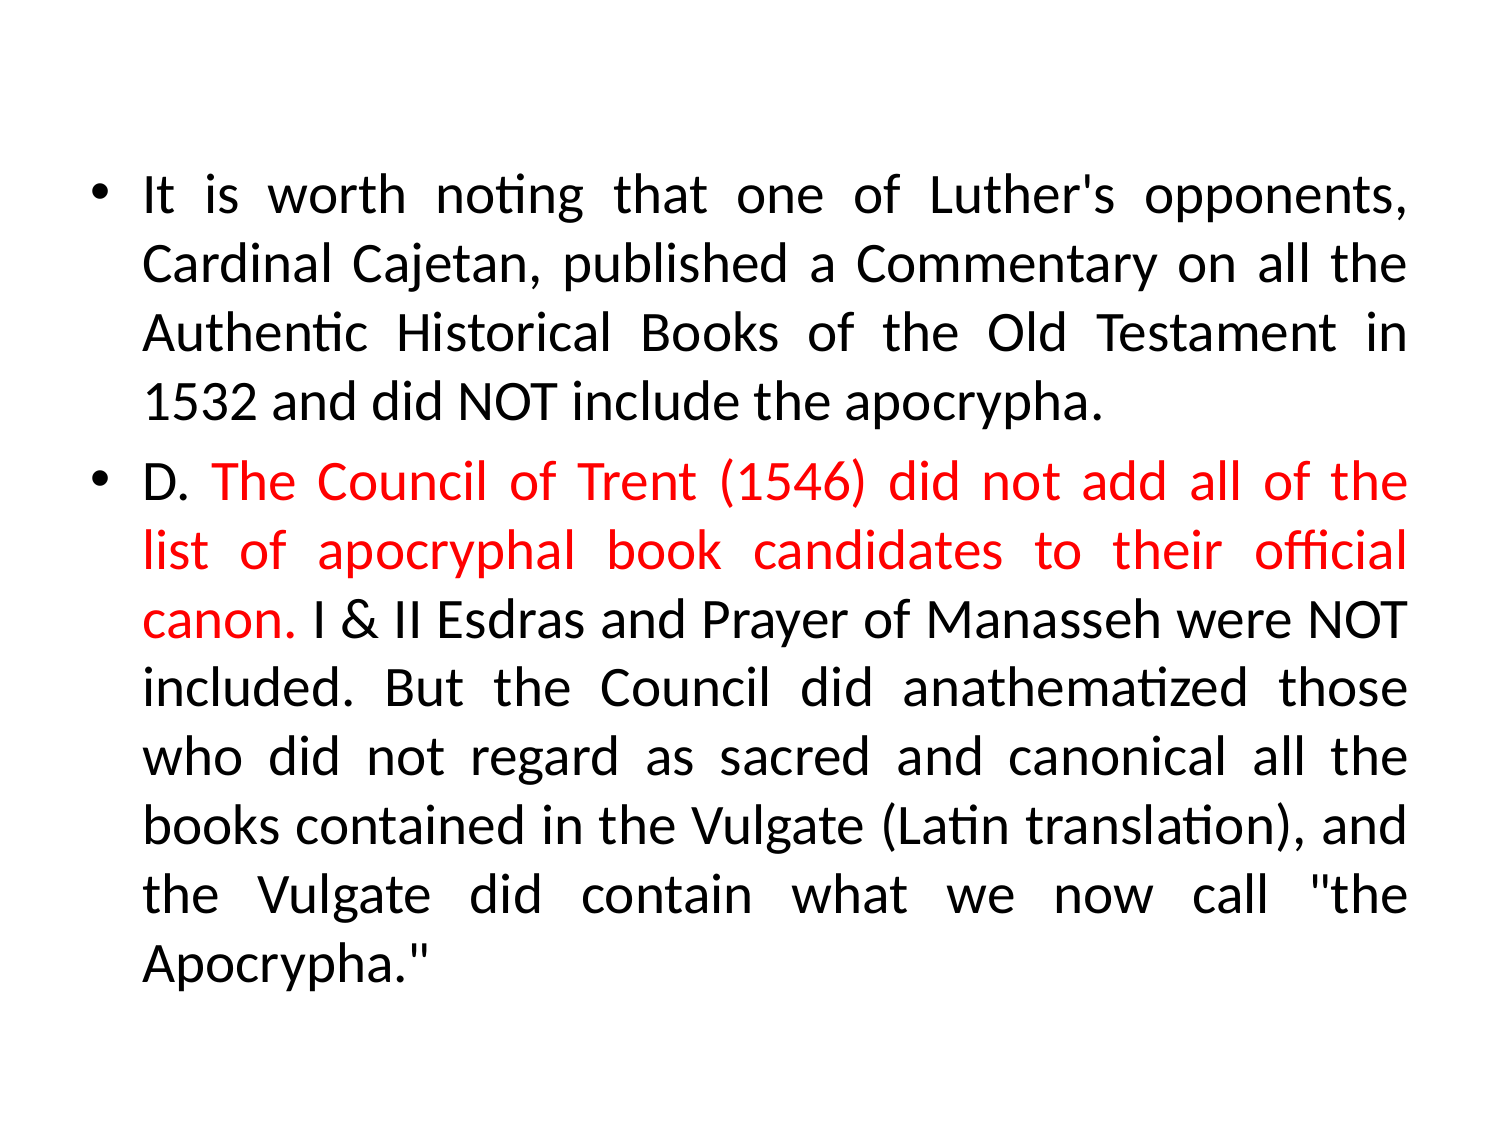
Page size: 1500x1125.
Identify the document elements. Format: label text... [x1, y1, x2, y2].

list It is worth noting that one of Luther's opponents, Cardinal Cajetan, published a Commentary on all the Authentic Historical Books of the Old Testament in 1532 and did NOT include the apocrypha. D. The Council of Trent (1546) did not add all of the list of apocryphal book candidates to their official canon. I & II Esdras and Prayer of Manasseh were NOT included. But the Council did anathematized those who did not regard as sacred and canonical all the books contained in the Vulgate (Latin translation), and the Vulgate did contain what we now call "the Apocrypha." [74, 148, 1426, 1006]
